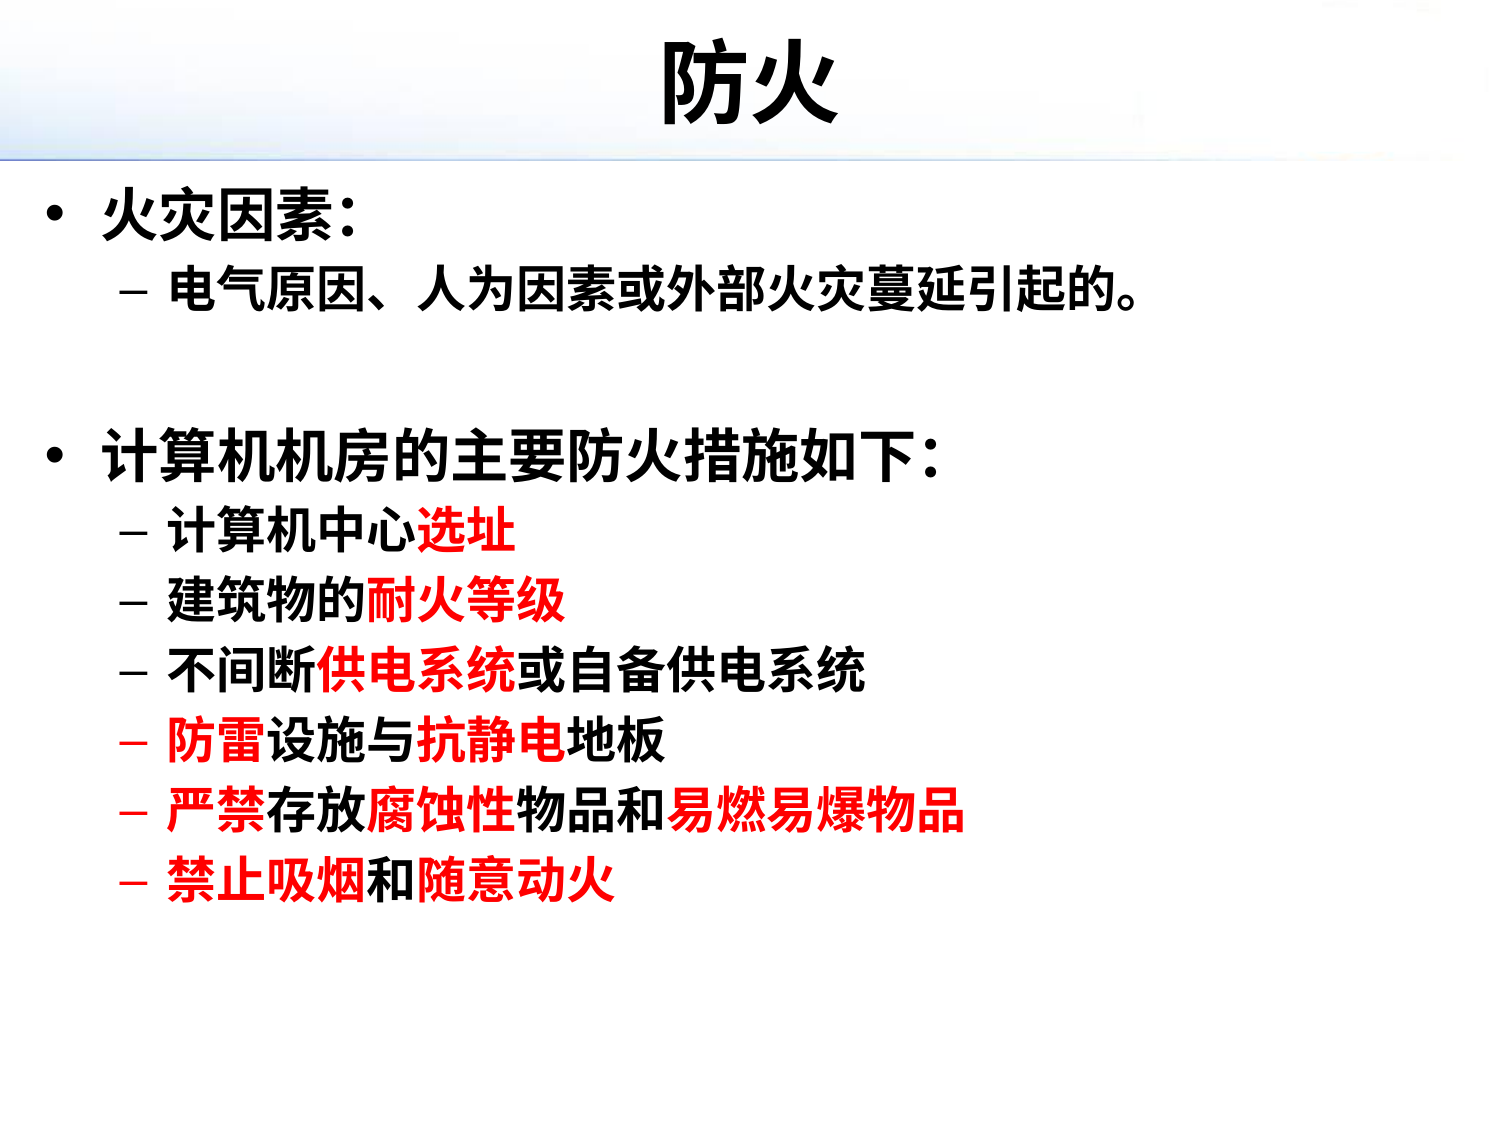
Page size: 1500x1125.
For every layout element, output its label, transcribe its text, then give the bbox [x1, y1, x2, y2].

title 防火 [17, 10, 1483, 149]
list 火灾因素： 电气原因、人为因素或外部火灾蔓延引起的。 计算机机房的主要防火措施如下： 计算机中心选址 建筑物的耐火等级 不间断供电系统或自备供电系统 防雷设施与抗静电地板 严禁存放腐蚀性物品和易燃易爆物品 禁止吸烟和随意动火 [29, 170, 1471, 1059]
picture [0, 0, 1500, 161]
